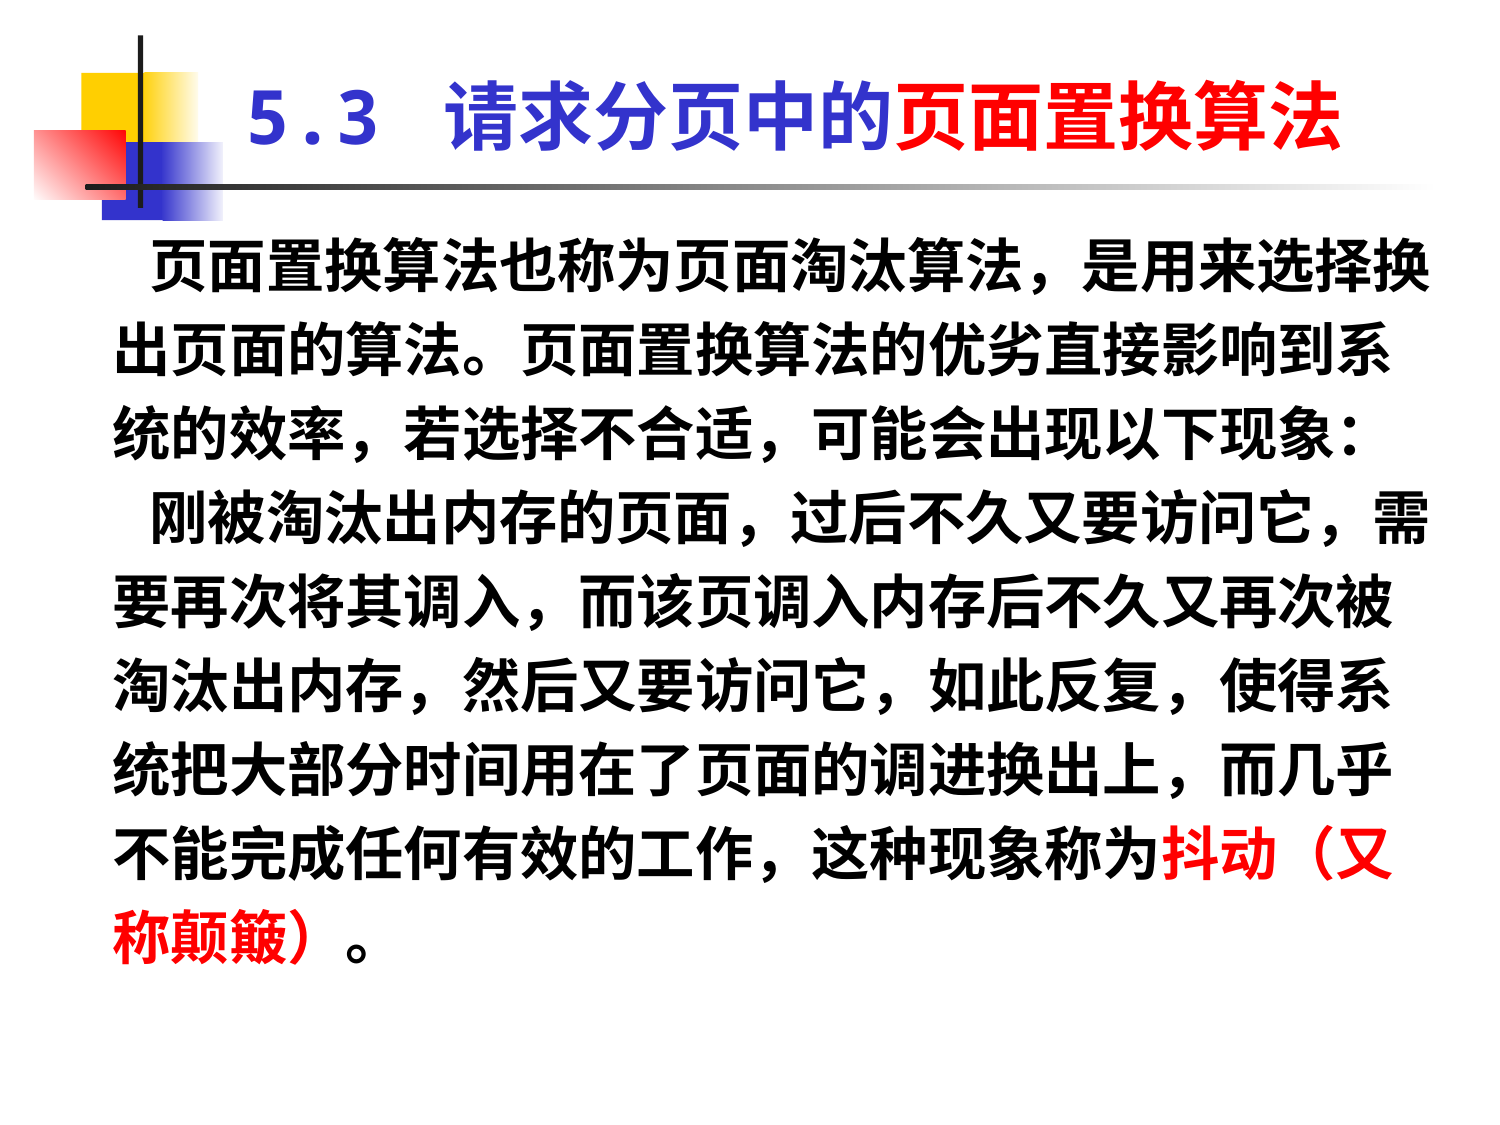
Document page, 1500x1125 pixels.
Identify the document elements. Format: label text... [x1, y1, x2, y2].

title 5.3 请求分页中的页面置换算法 [229, 54, 1436, 168]
list 页面置换算法也称为页面淘汰算法，是用来选择换出页面的算法。页面置换算法的优劣直接影响到系统的效率，若选择不合适，可能会出现以下现象： 刚被淘汰出内存的页面，过后不久又要访问它，需要再次将其调入，而该页调入内存后不久又再次被淘汰出内存，然后又要访问它，如此反复，使得系统把大部分时间用在了页面的调进换出上，而几乎不能完成任何有效的工作，这种现象称为抖动（又称颠簸）。 [41, 207, 1460, 1059]
